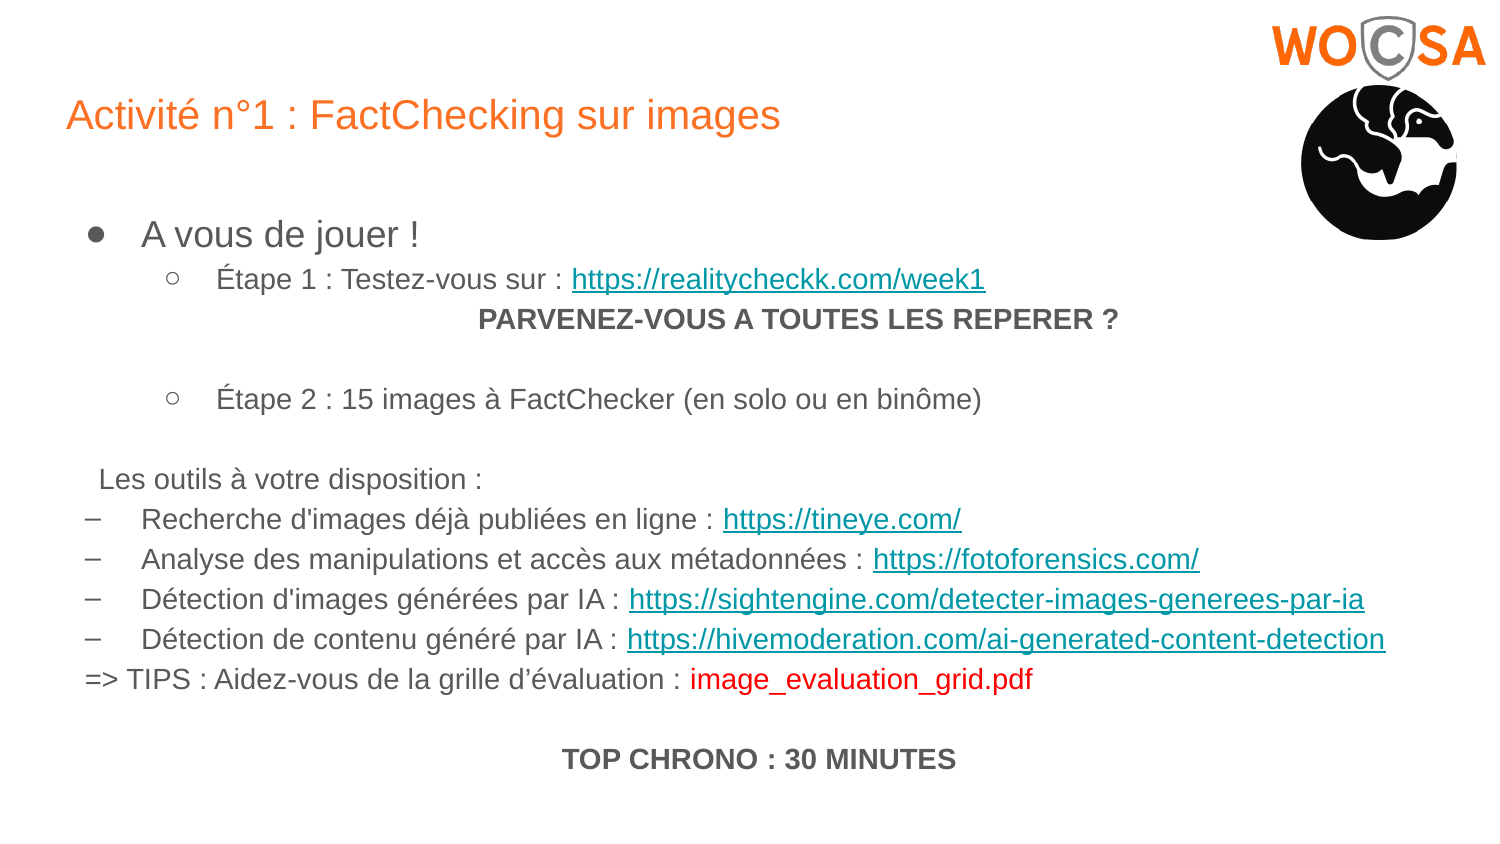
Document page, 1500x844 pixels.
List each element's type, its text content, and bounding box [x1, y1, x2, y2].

picture [1266, 9, 1491, 241]
title Activité n°1 : FactChecking sur images [51, 72, 1295, 167]
list A vous de jouer ! Étape 1 : Testez-vous sur : https://realitycheckk.com/week1 PARVENEZ-VOUS A TOUTES LES REPERER ? Étape 2 : 15 images à FactChecker (en solo ou en binôme) Les outils à votre disposition : Recherche d'images déjà publiées en ligne : https://tineye.com/ Analyse des manipulations et accès aux métadonnées : https://fotoforensics.com/ Détection d'images générées par IA : https://sightengine.com/detecter-images-generees-par-ia Détection de contenu généré par IA : https://hivemoderation.com/ai-generated-content-detection => TIPS : Aidez-vous de la grille d’évaluation : image_evaluation_grid.pdf TOP CHRONO : 30 MINUTES [51, 189, 1449, 829]
